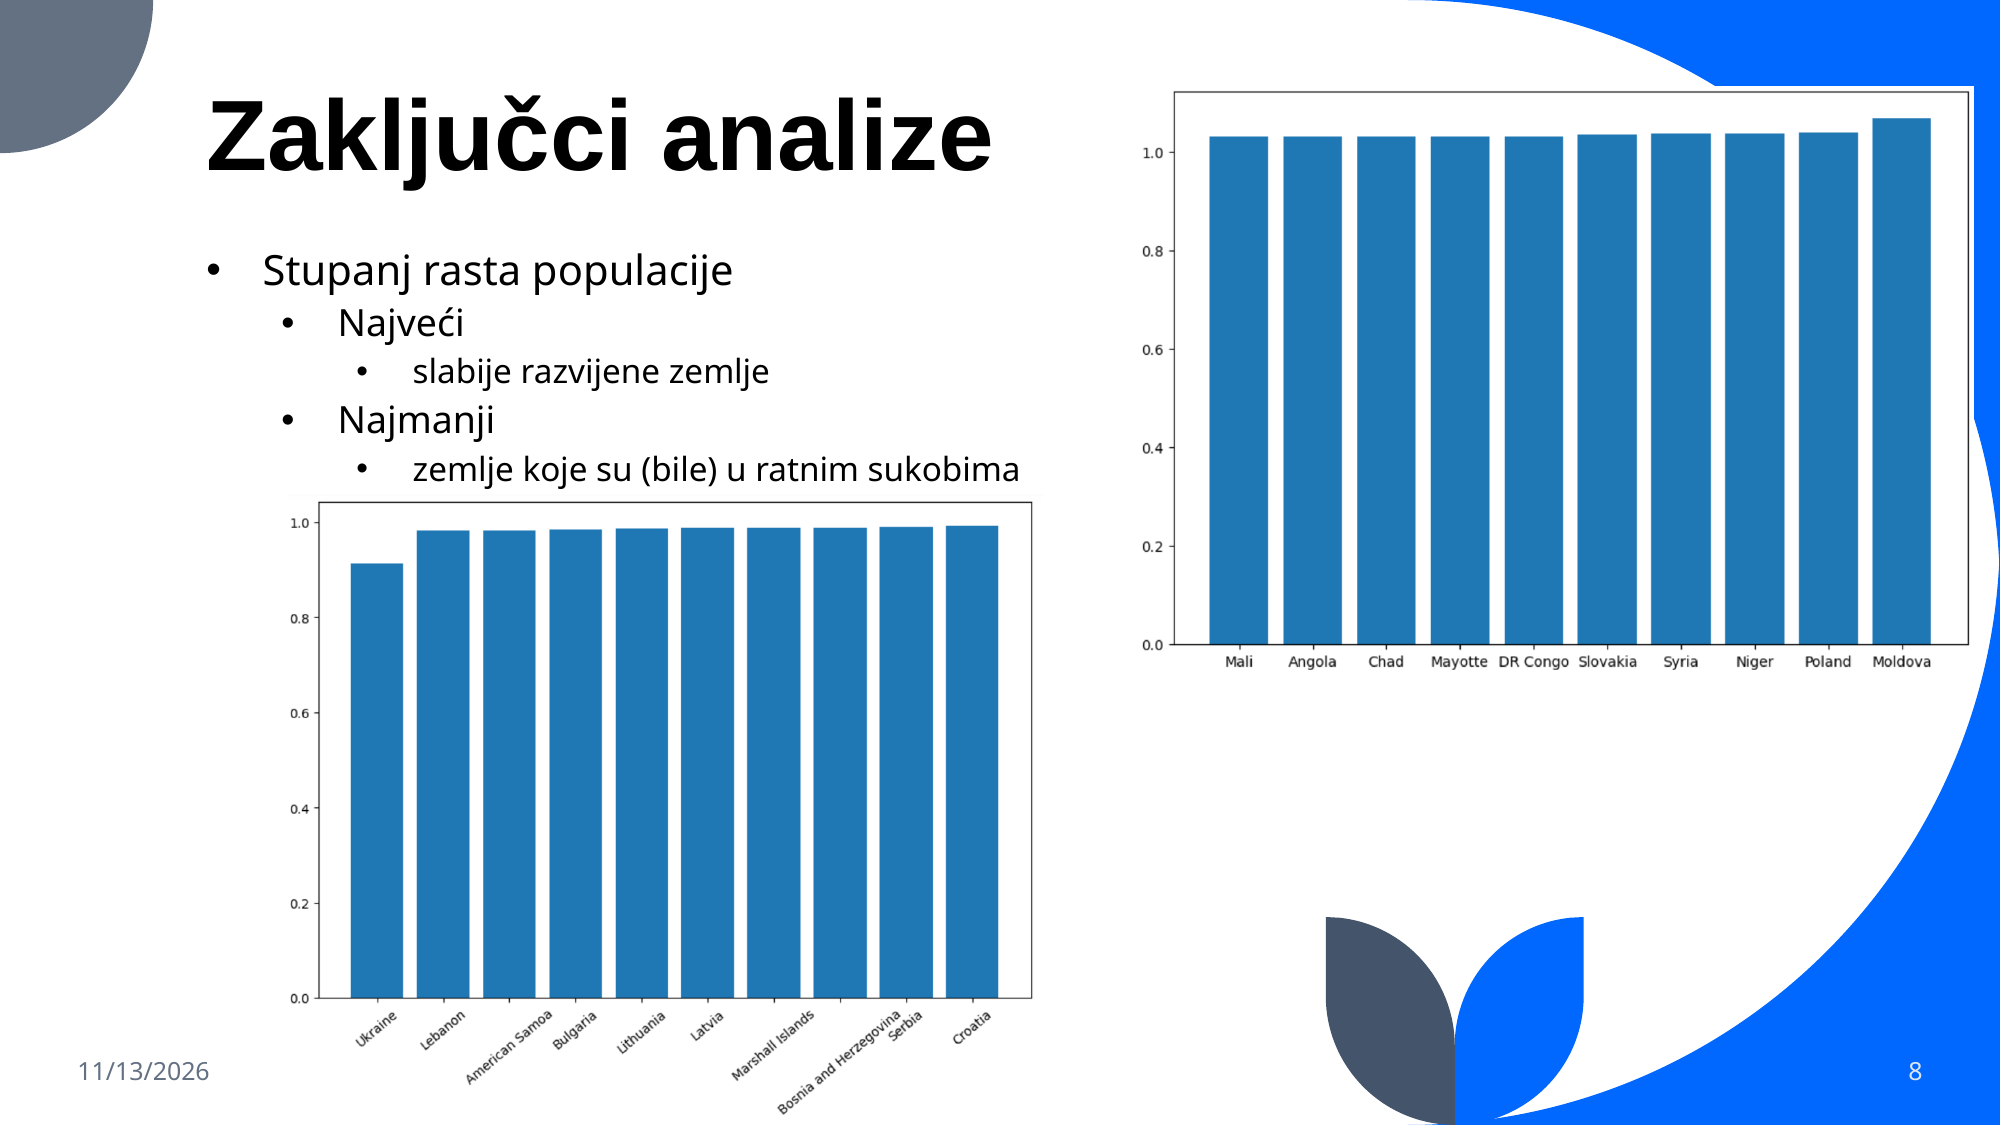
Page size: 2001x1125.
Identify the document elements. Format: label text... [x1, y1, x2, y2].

title Zaključci analize [191, 62, 1796, 200]
slide_number 16-Jan-23 [62, 1042, 287, 1103]
list Stupanj rasta populacije Najveći slabije razvijene zemlje Najmanji zemlje koje su (bile) u ratnim sukobima [191, 241, 1868, 917]
picture [1140, 86, 1974, 680]
slide_number 8 [1665, 1042, 1938, 1103]
picture [287, 494, 1043, 1124]
